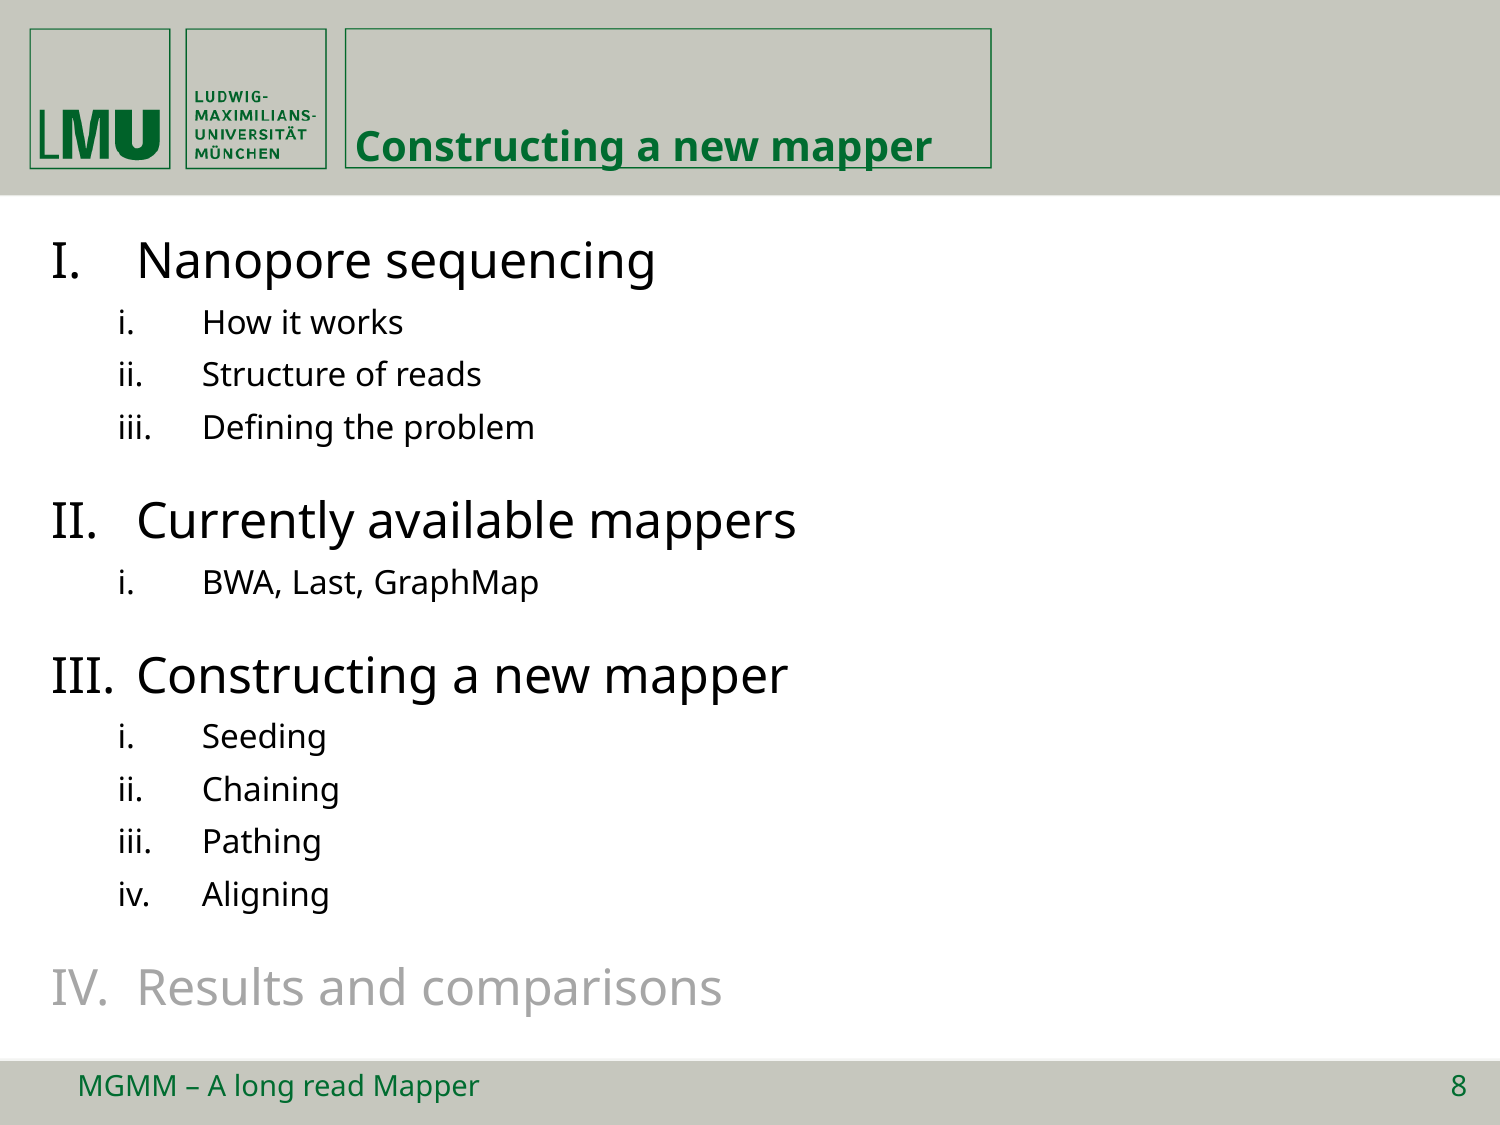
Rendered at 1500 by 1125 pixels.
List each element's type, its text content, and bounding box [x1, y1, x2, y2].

text_box MGMM – A long read Mapper [62, 1059, 1331, 1108]
text_box Nanopore sequencing How it works Structure of reads Defining the problem Currently available mappers BWA, Last, GraphMap Constructing a new mapper Seeding Chaining Pathing Aligning Results and comparisons [37, 221, 1459, 1025]
picture [0, 0, 1500, 196]
text_box Constructing a new mapper [339, 101, 987, 177]
picture [0, 1059, 1500, 1125]
text_box <Foliennummer> [1352, 1059, 1483, 1108]
